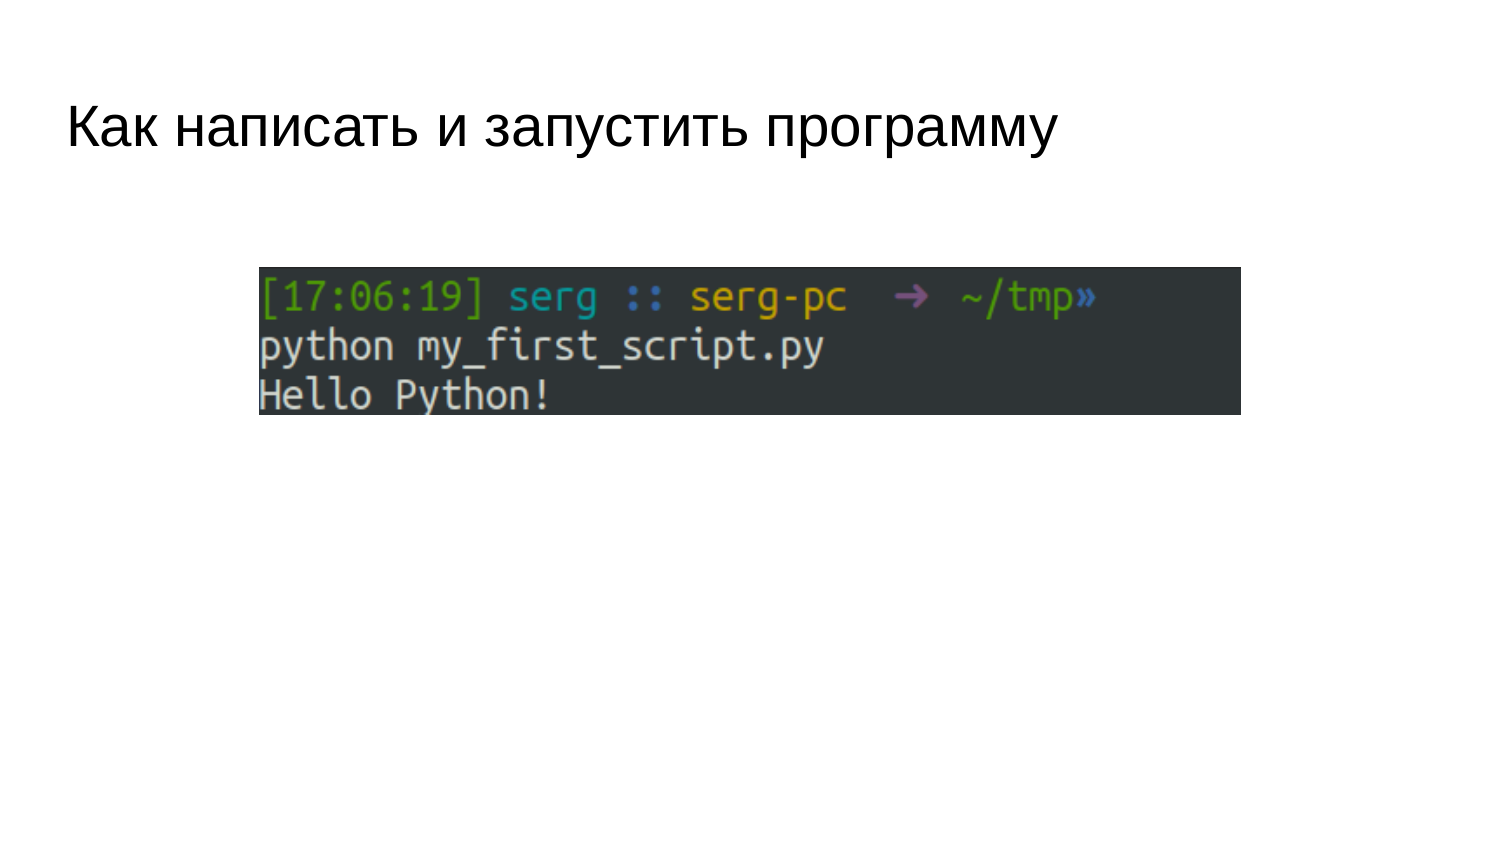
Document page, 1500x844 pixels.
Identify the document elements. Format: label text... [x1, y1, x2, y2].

title Как написать и запустить программу [51, 72, 1449, 167]
picture [259, 267, 1241, 415]
